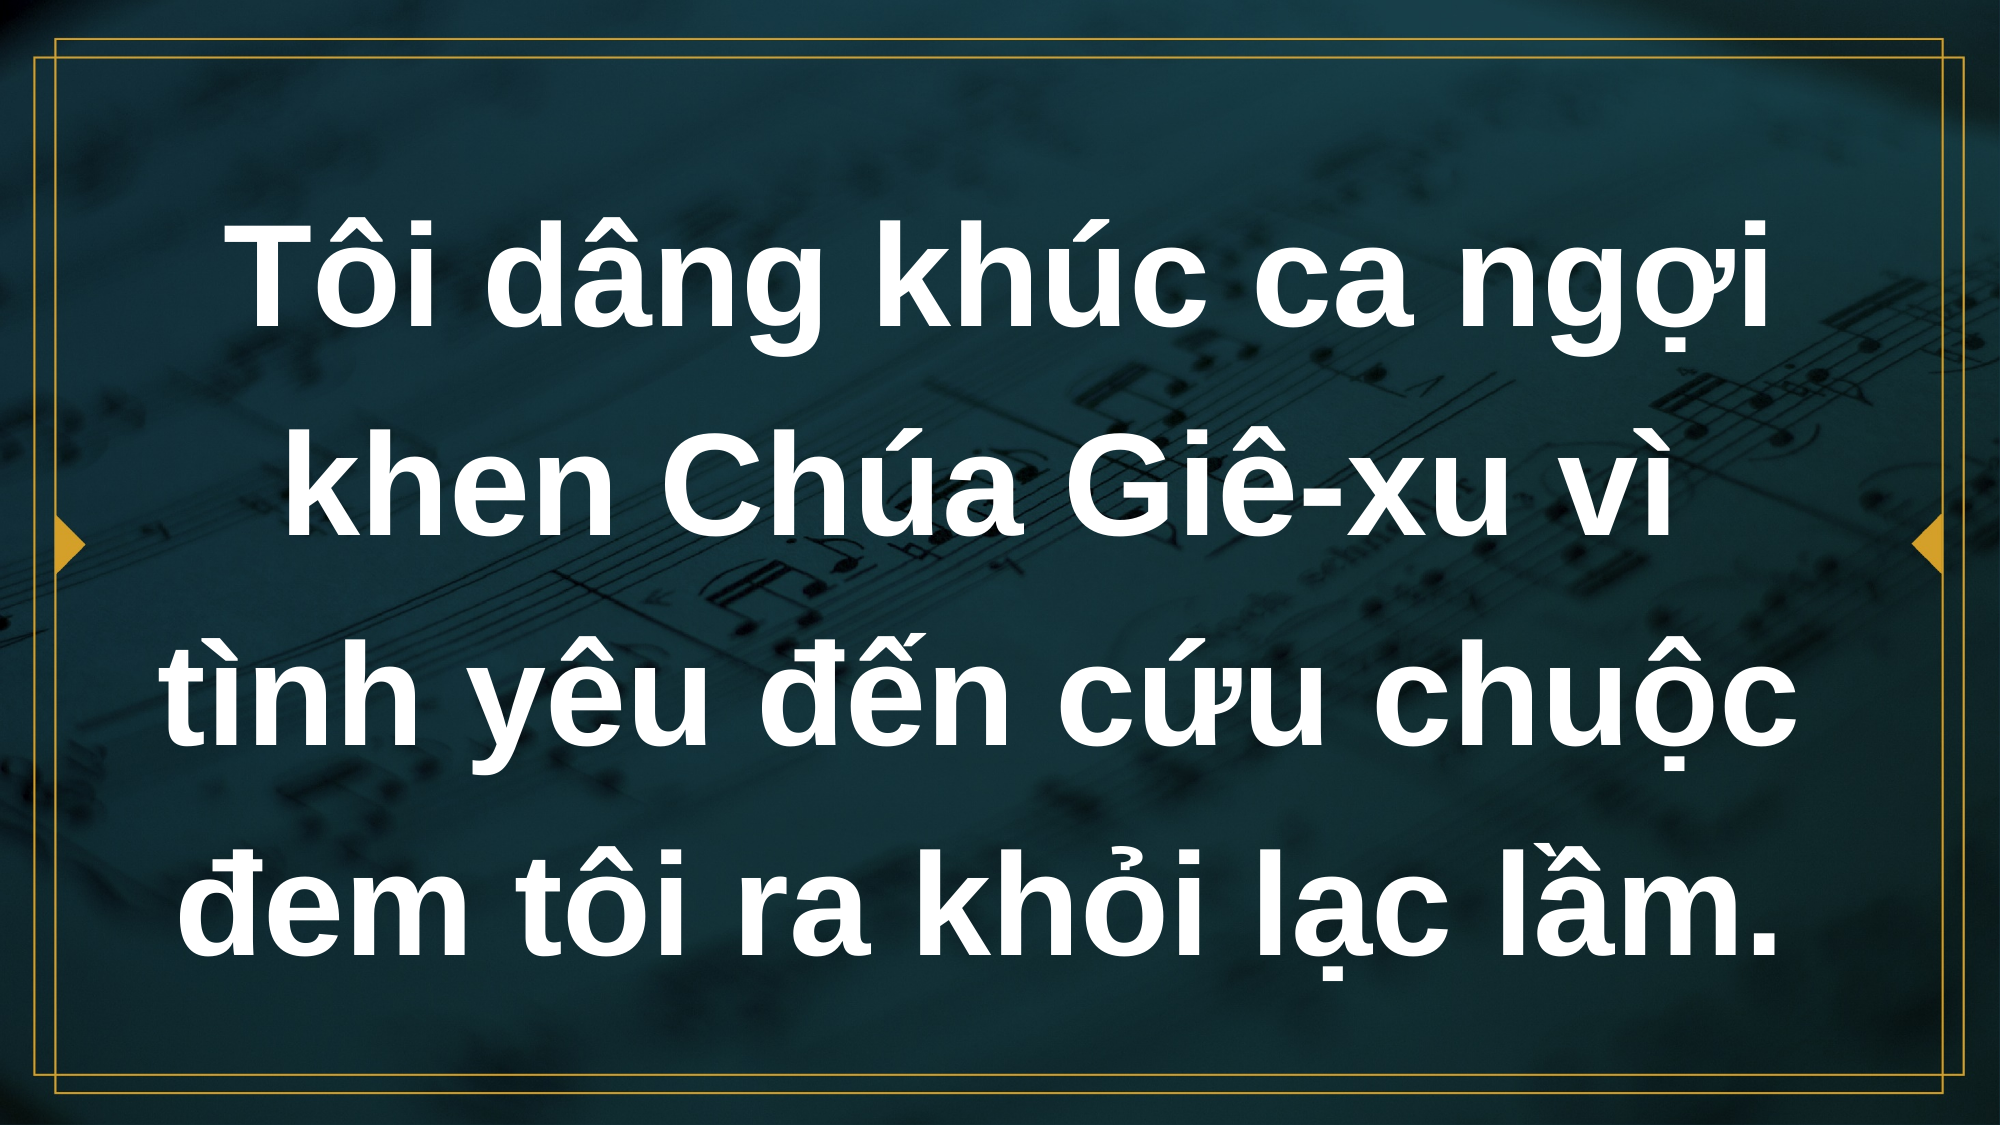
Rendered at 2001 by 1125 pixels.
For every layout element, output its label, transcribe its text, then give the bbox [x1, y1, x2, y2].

picture [0, 0, 2000, 1125]
title Tôi dâng khúc ca ngợi khen Chúa Giê-xu vì tình yêu đến cứu chuộc đem tôi ra khỏi lạc lầm. [55, 53, 1945, 1077]
